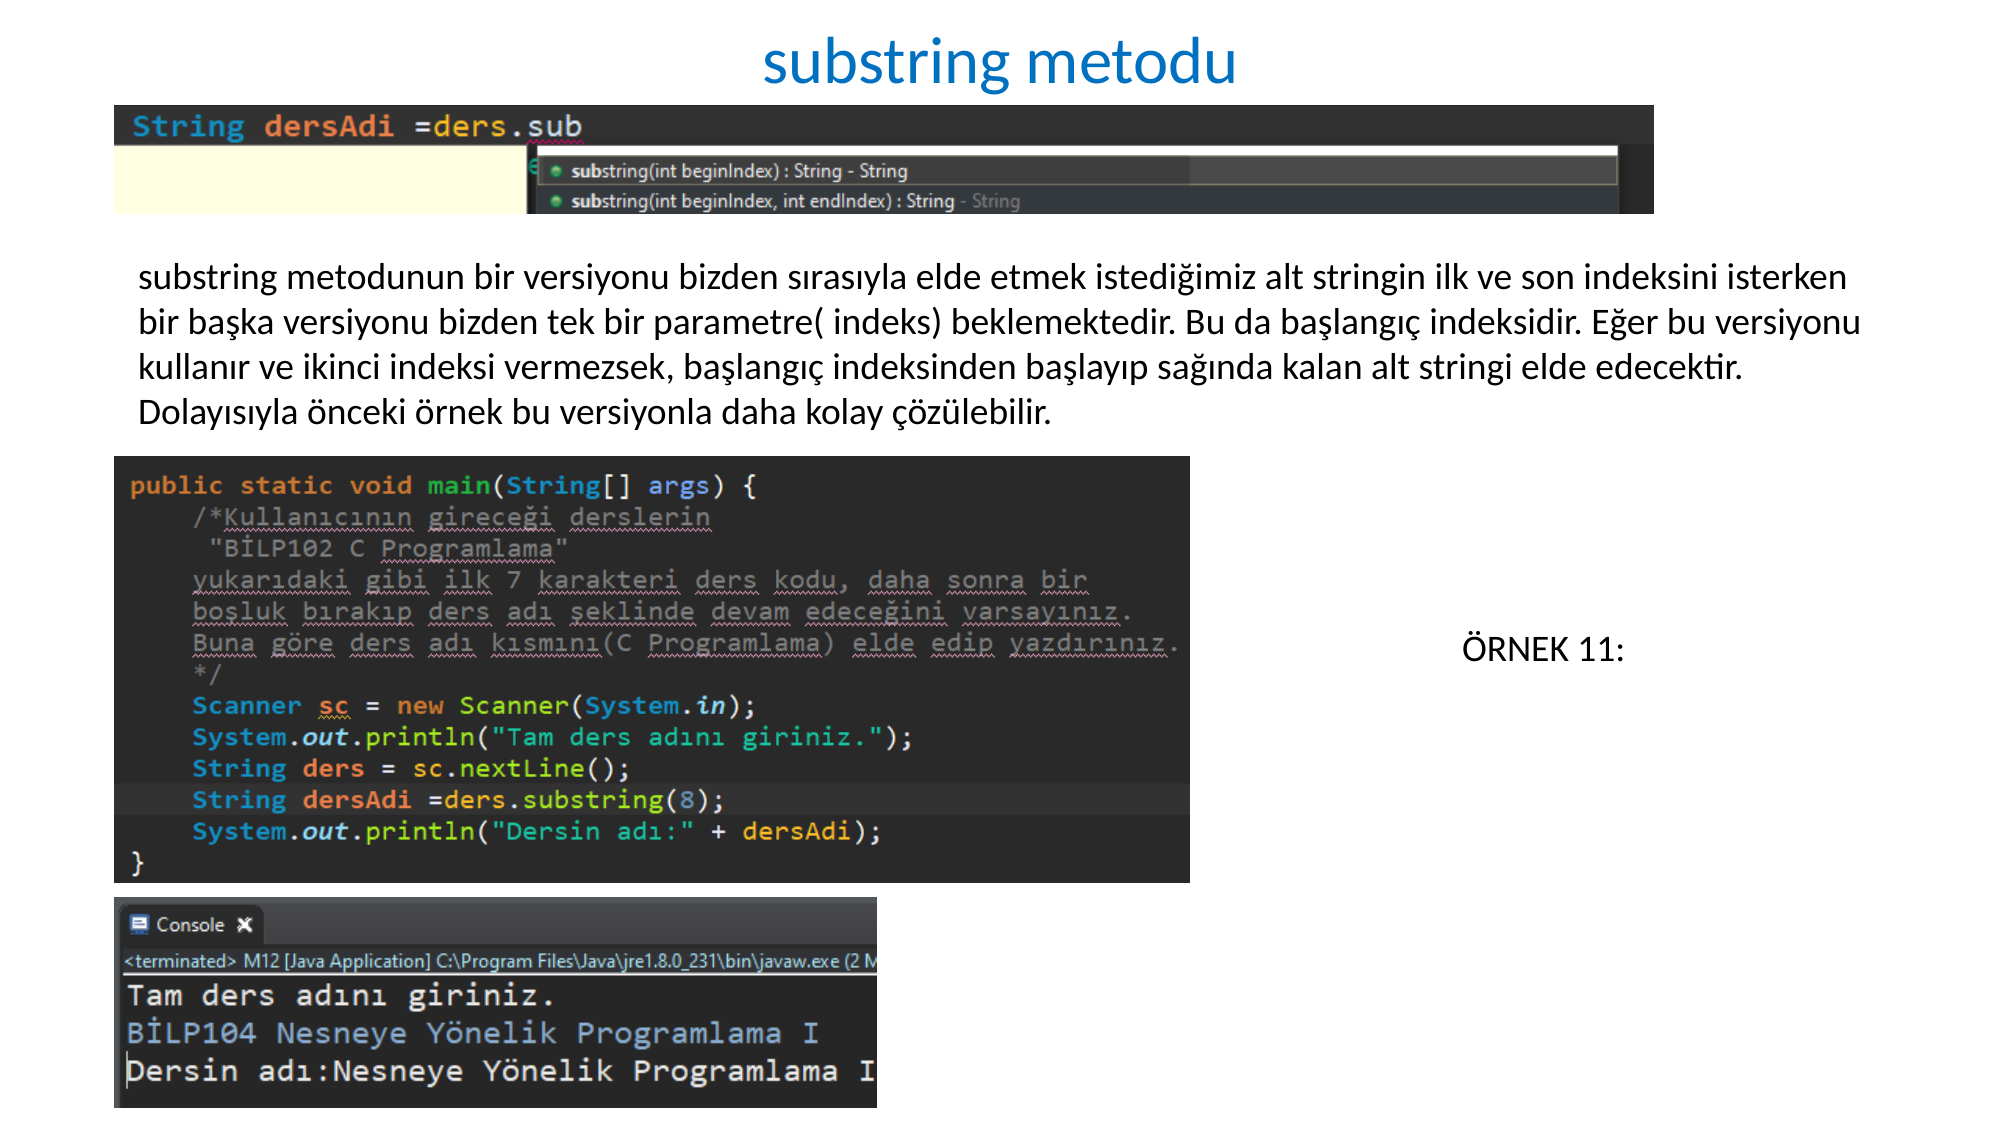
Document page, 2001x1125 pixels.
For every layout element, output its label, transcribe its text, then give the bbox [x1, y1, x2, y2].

text_box ÖRNEK 11: [1447, 616, 1743, 677]
picture [114, 105, 1654, 214]
text_box substring metodunun bir versiyonu bizden sırasıyla elde etmek istediğimiz alt stringin ilk ve son indeksini isterken bir başka versiyonu bizden tek bir parametre( indeks) beklemektedir. Bu da başlangıç indeksidir. Eğer bu versiyonu kullanır ve ikinci indeksi vermezsek, başlangıç indeksinden başlayıp sağında kalan alt stringi elde edecektir. Dolayısıyla önceki örnek bu versiyonla daha kolay çözülebilir. [123, 244, 1879, 439]
picture [113, 456, 1190, 883]
text_box substring metodu [748, 9, 1255, 105]
picture [114, 897, 877, 1108]
